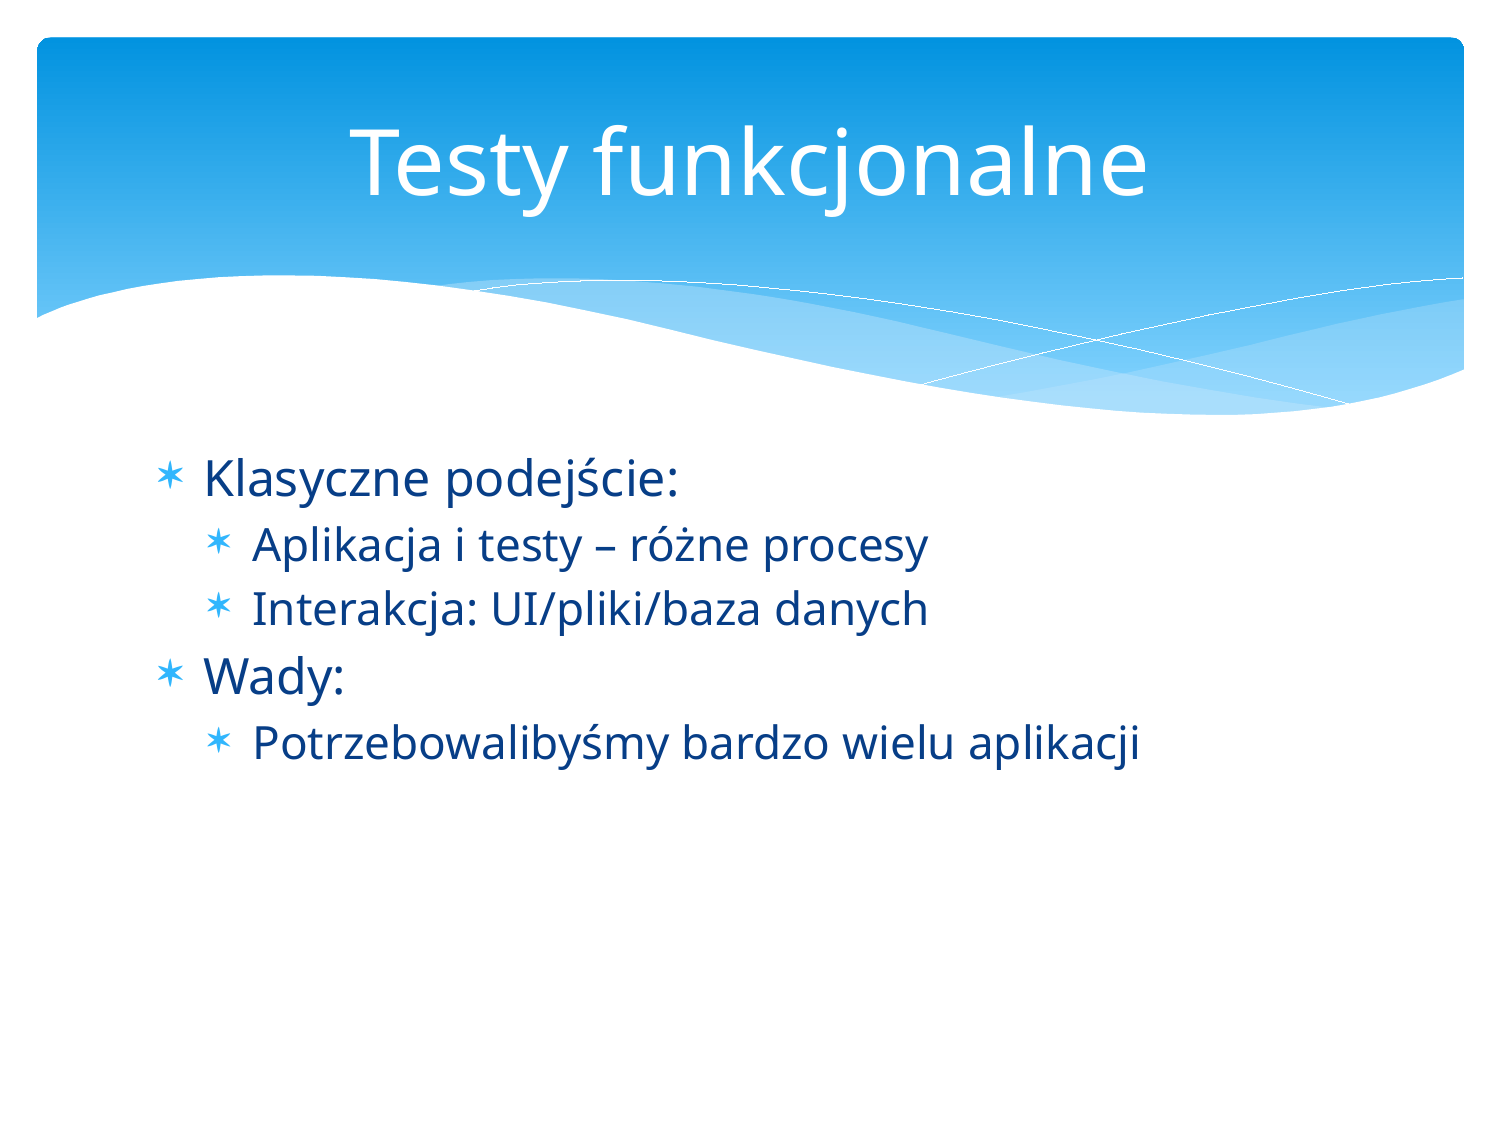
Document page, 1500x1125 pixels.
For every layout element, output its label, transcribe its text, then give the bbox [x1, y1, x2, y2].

title Testy funkcjonalne [75, 55, 1425, 261]
list Klasyczne podejście: Aplikacja i testy – różne procesy Interakcja: UI/pliki/baza danych Wady: Potrzebowalibyśmy bardzo wielu aplikacji [143, 438, 1359, 1005]
